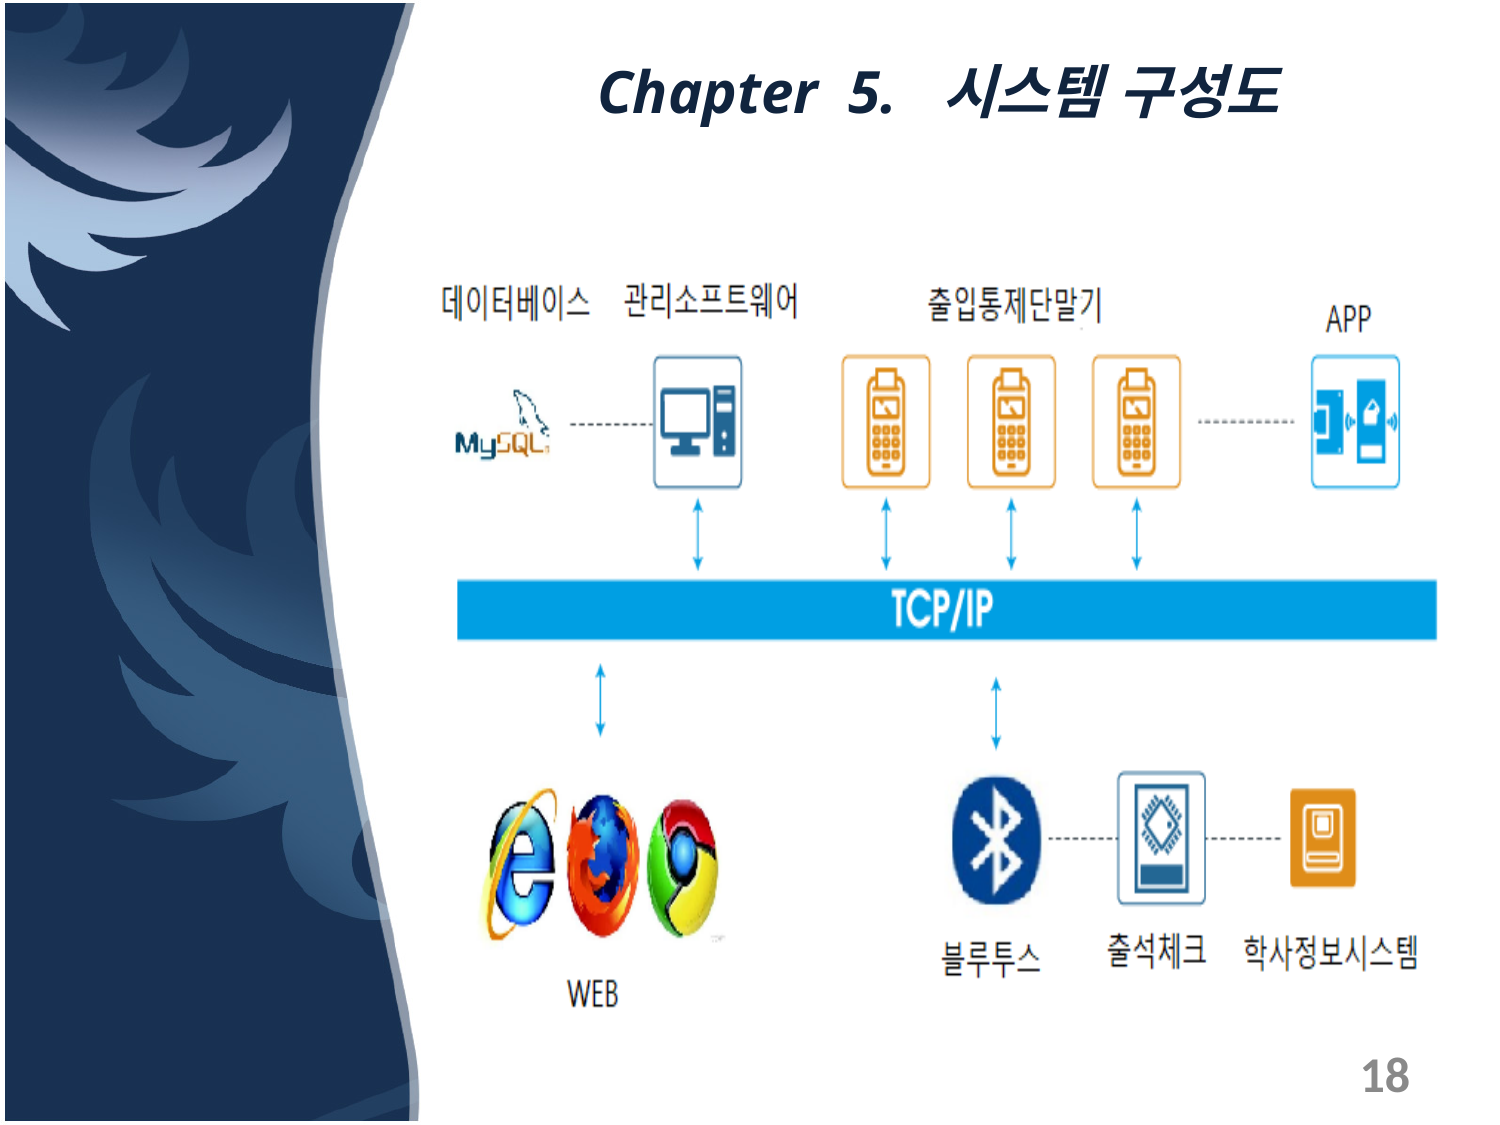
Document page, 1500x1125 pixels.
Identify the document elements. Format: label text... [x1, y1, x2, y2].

picture [0, 0, 1500, 1125]
slide_number 18 [1074, 1052, 1425, 1103]
title Chapter 5. 시스템 구성도 [419, 30, 1458, 149]
